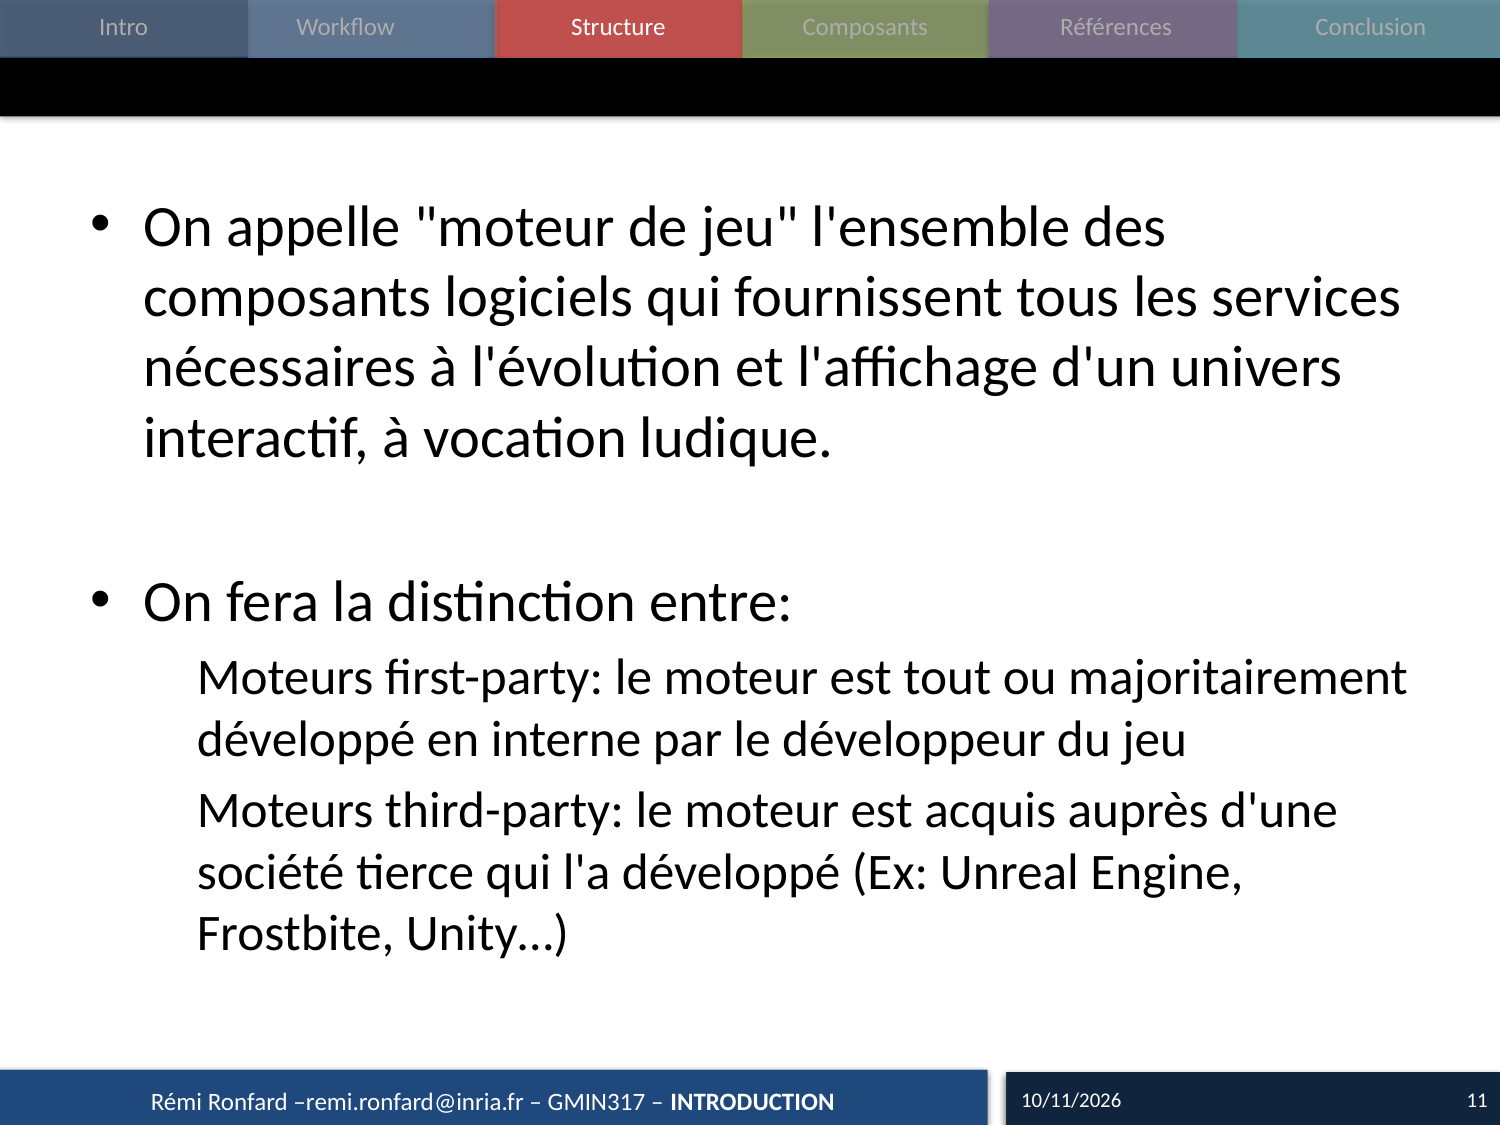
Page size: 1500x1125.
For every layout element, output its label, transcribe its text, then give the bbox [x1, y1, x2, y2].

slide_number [1006, 1070, 1153, 1125]
list On appelle "moteur de jeu" l'ensemble des composants logiciels qui fournissent tous les services nécessaires à l'évolution et l'affichage d'un univers interactif, à vocation ludique. On fera la distinction entre: Moteurs first-party: le moteur est tout ou majoritairement développé en interne par le développeur du jeu Moteurs third-party: le moteur est acquis auprès d'une société tierce qui l'a développé (Ex: Unreal Engine, Frostbite, Unity…) [75, 179, 1425, 1005]
slide_number 11 [1153, 1071, 1500, 1125]
footer Rémi Ronfard –remi.ronfard@inria.fr – GMIN317 – INTRODUCTION [0, 1072, 988, 1125]
